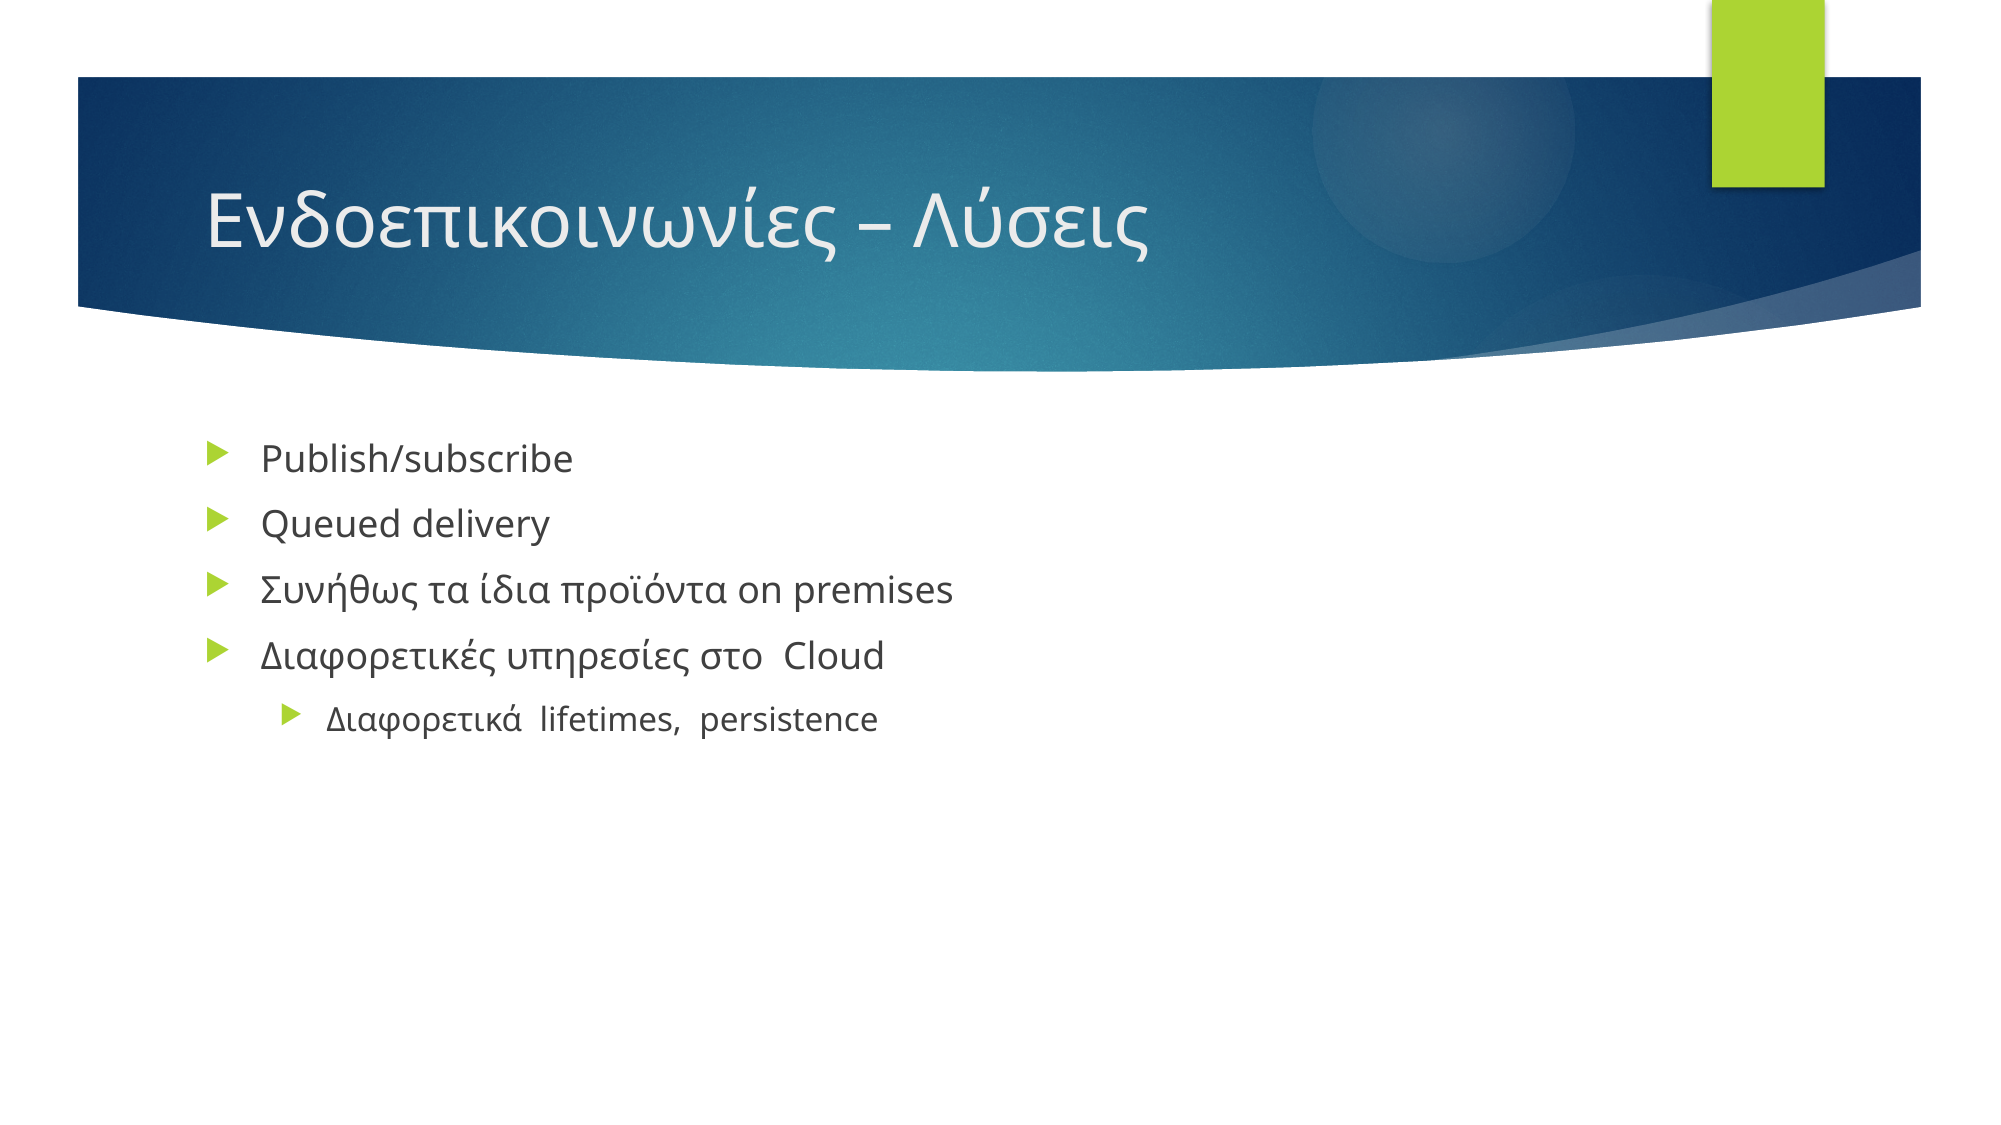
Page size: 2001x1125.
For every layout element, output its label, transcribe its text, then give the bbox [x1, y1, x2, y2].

list Publish/subscribe Queued delivery Συνήθως τα ίδια προϊόντα on premises Διαφορετικές υπηρεσίες στο Cloud Διαφορετικά lifetimes, persistence [189, 427, 1627, 988]
title Ενδοεπικοινωνίες – Λύσεις [189, 159, 1627, 276]
